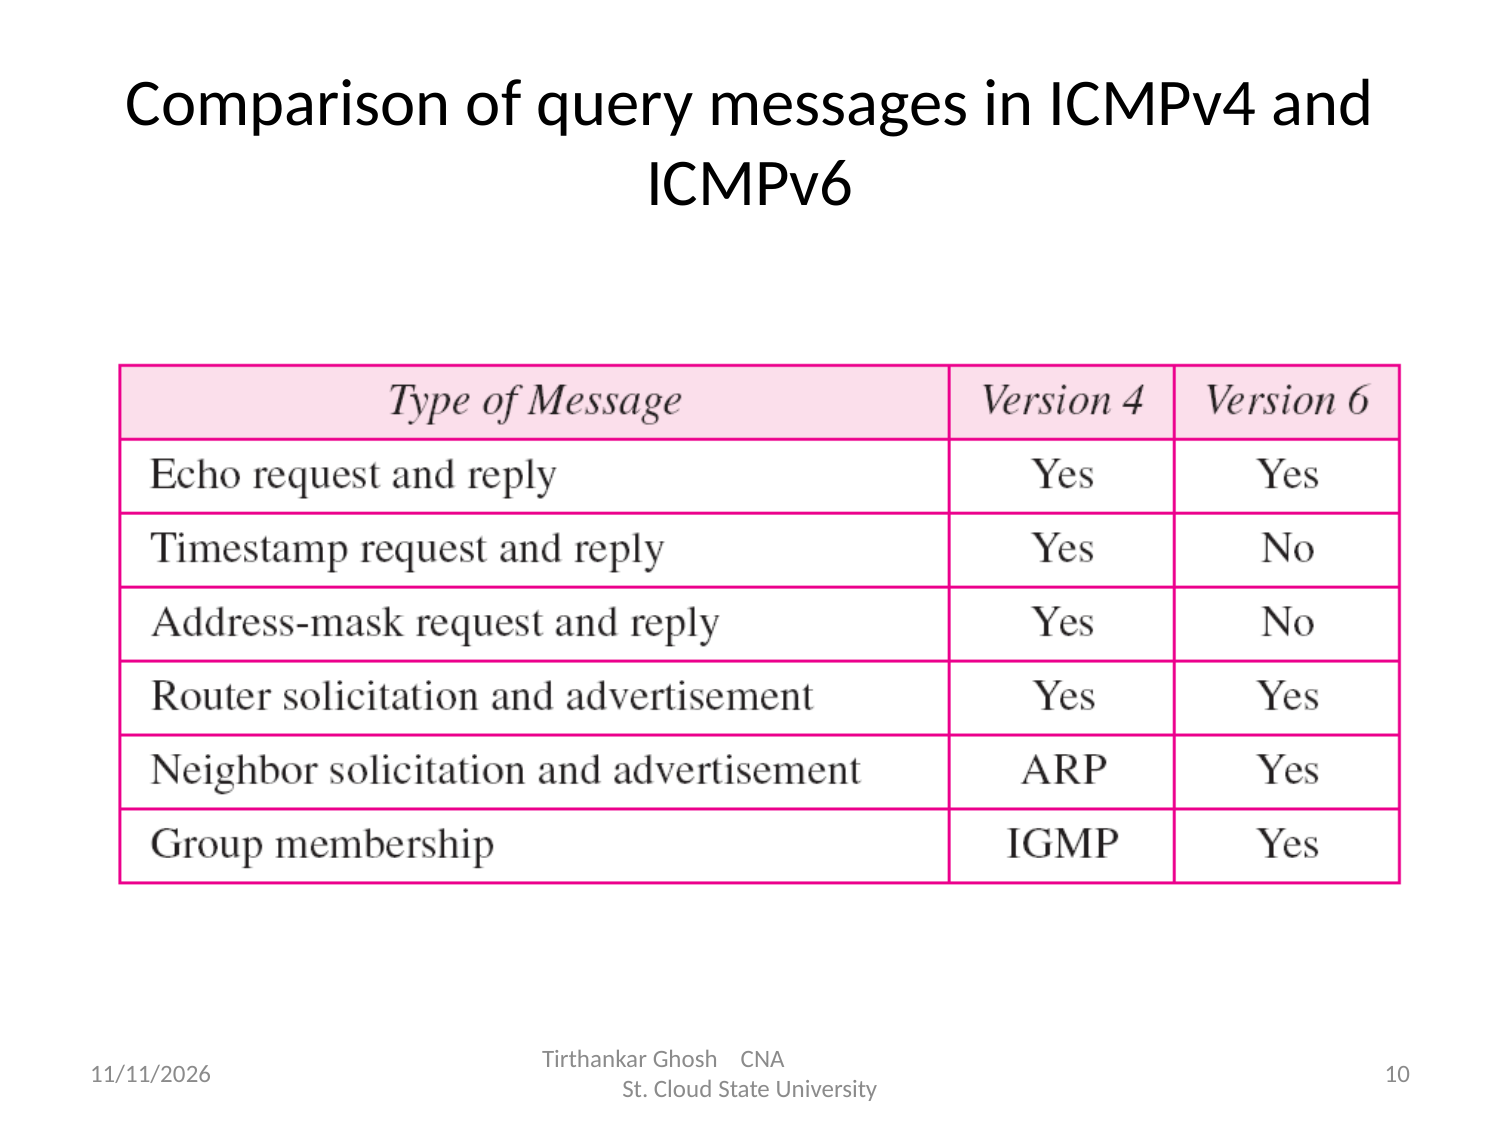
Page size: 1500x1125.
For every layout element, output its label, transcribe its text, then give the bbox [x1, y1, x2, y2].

slide_number 10 [1074, 1042, 1425, 1103]
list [89, 342, 1411, 925]
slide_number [75, 1042, 425, 1103]
footer Tirthankar Ghosh CNA St. Cloud State University [512, 1042, 988, 1103]
title Comparison of query messages in ICMPv4 and ICMPv6 [75, 45, 1425, 233]
